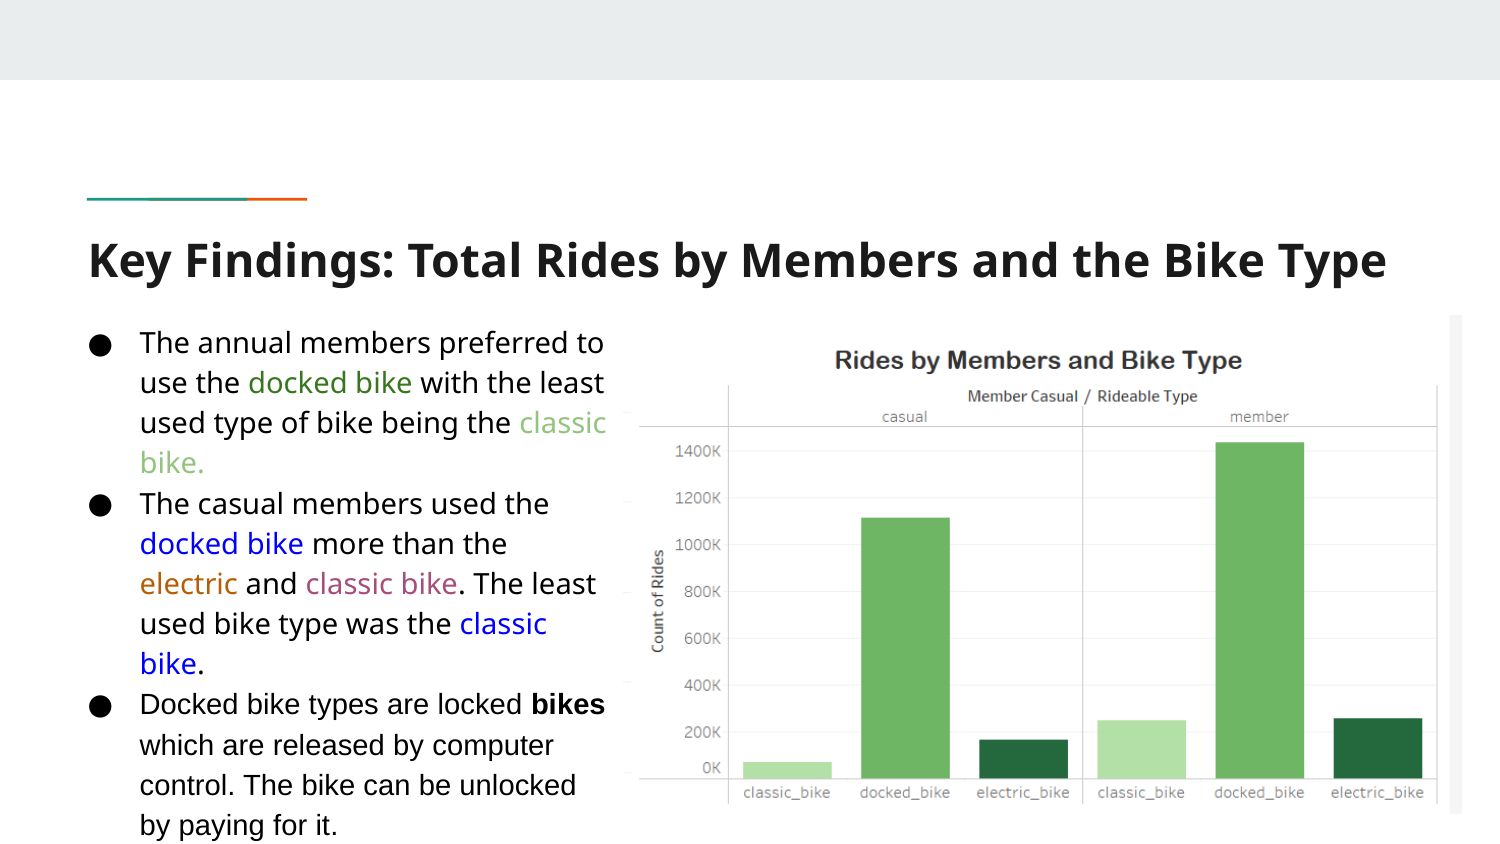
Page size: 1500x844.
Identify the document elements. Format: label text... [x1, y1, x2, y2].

list The annual members preferred to use the docked bike with the least used type of bike being the classic bike. The casual members used the docked bike more than the electric and classic bike. The least used bike type was the classic bike. Docked bike types are locked bikes which are released by computer control. The bike can be unlocked by paying for it. [49, 304, 624, 768]
picture [623, 315, 1462, 814]
title Key Findings: Total Rides by Members and the Bike Type [72, 216, 1413, 305]
